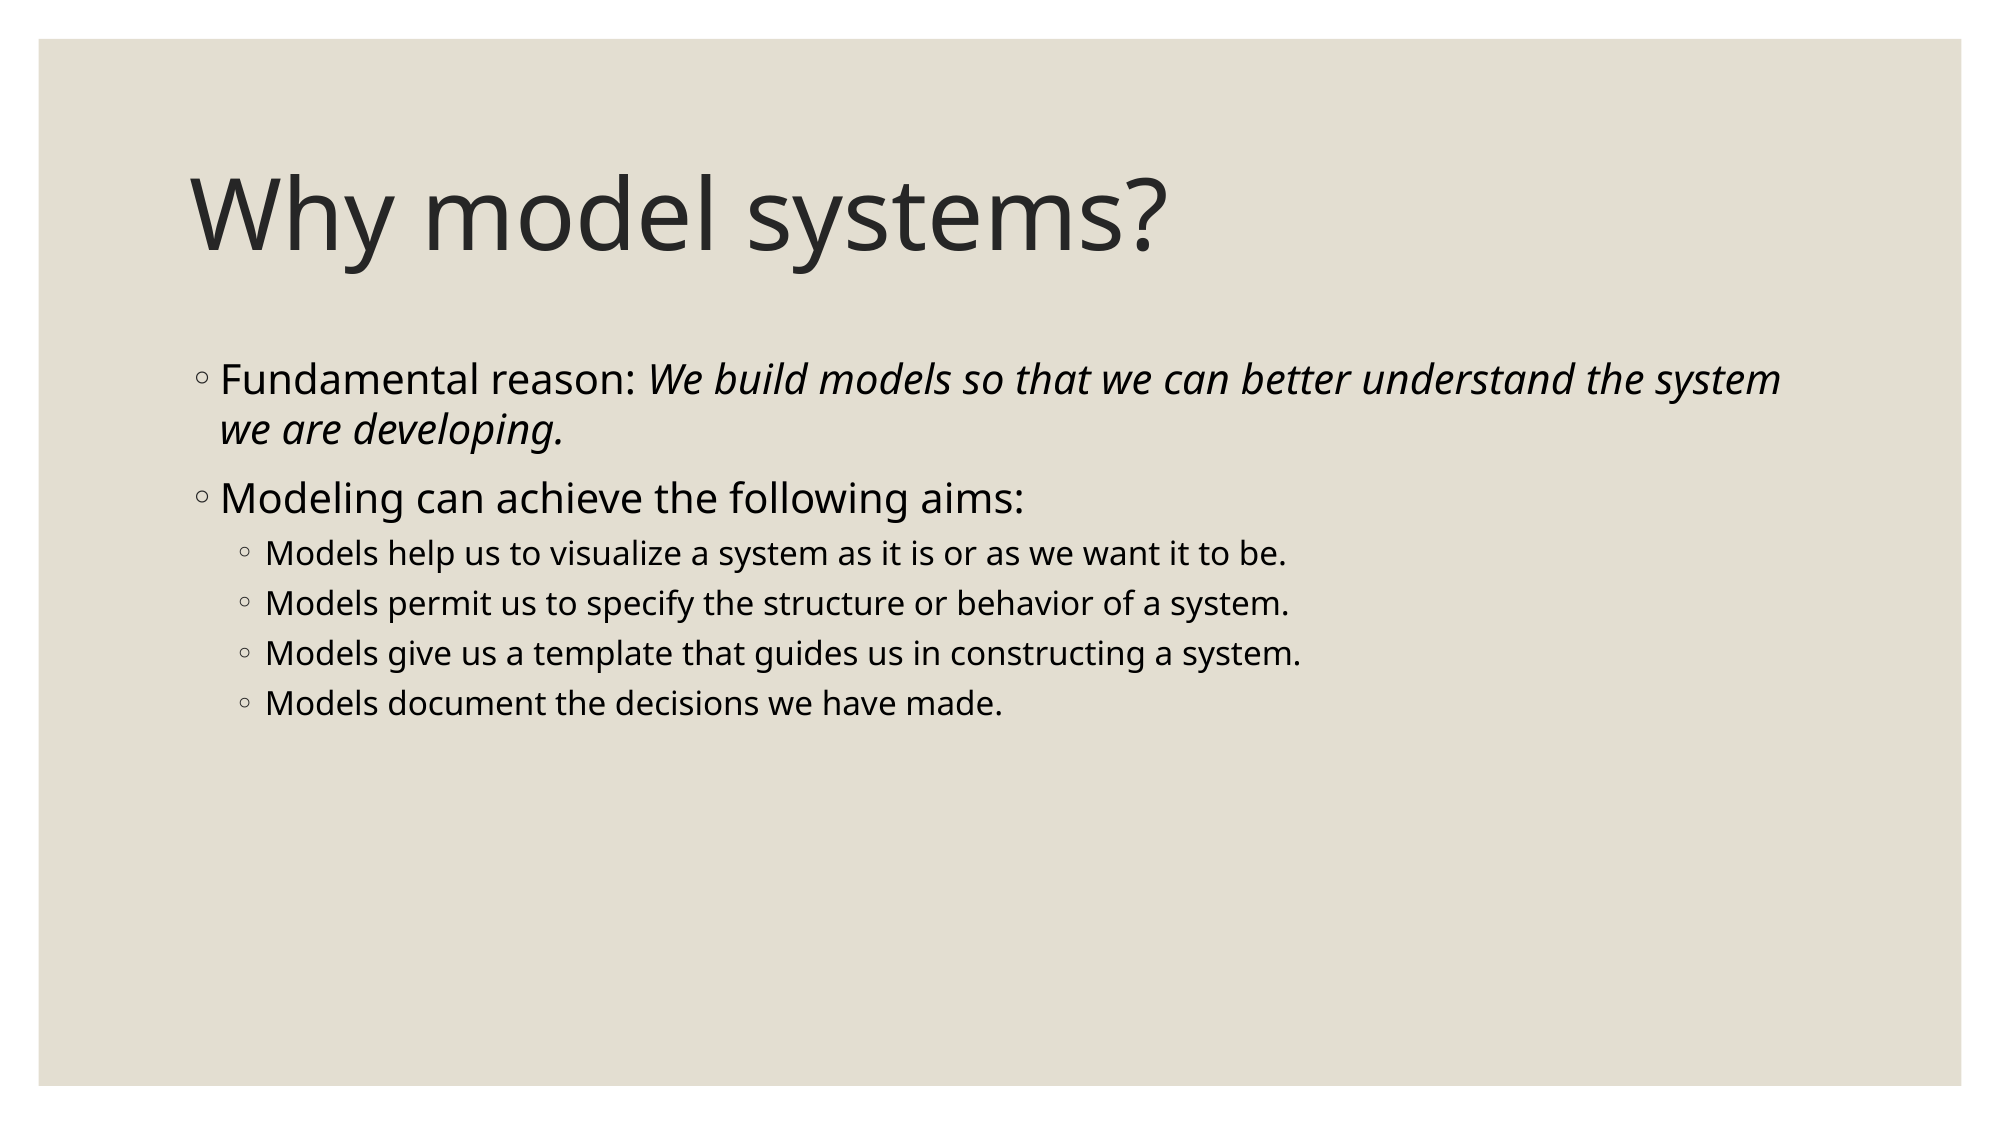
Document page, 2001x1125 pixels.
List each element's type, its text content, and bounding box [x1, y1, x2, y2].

title Why model systems? [174, 105, 1825, 331]
list Fundamental reason: We build models so that we can better understand the system we are developing. Modeling can achieve the following aims: Models help us to visualize a system as it is or as we want it to be. Models permit us to specify the structure or behavior of a system. Models give us a template that guides us in constructing a system. Models document the decisions we have made. [174, 345, 1825, 990]
